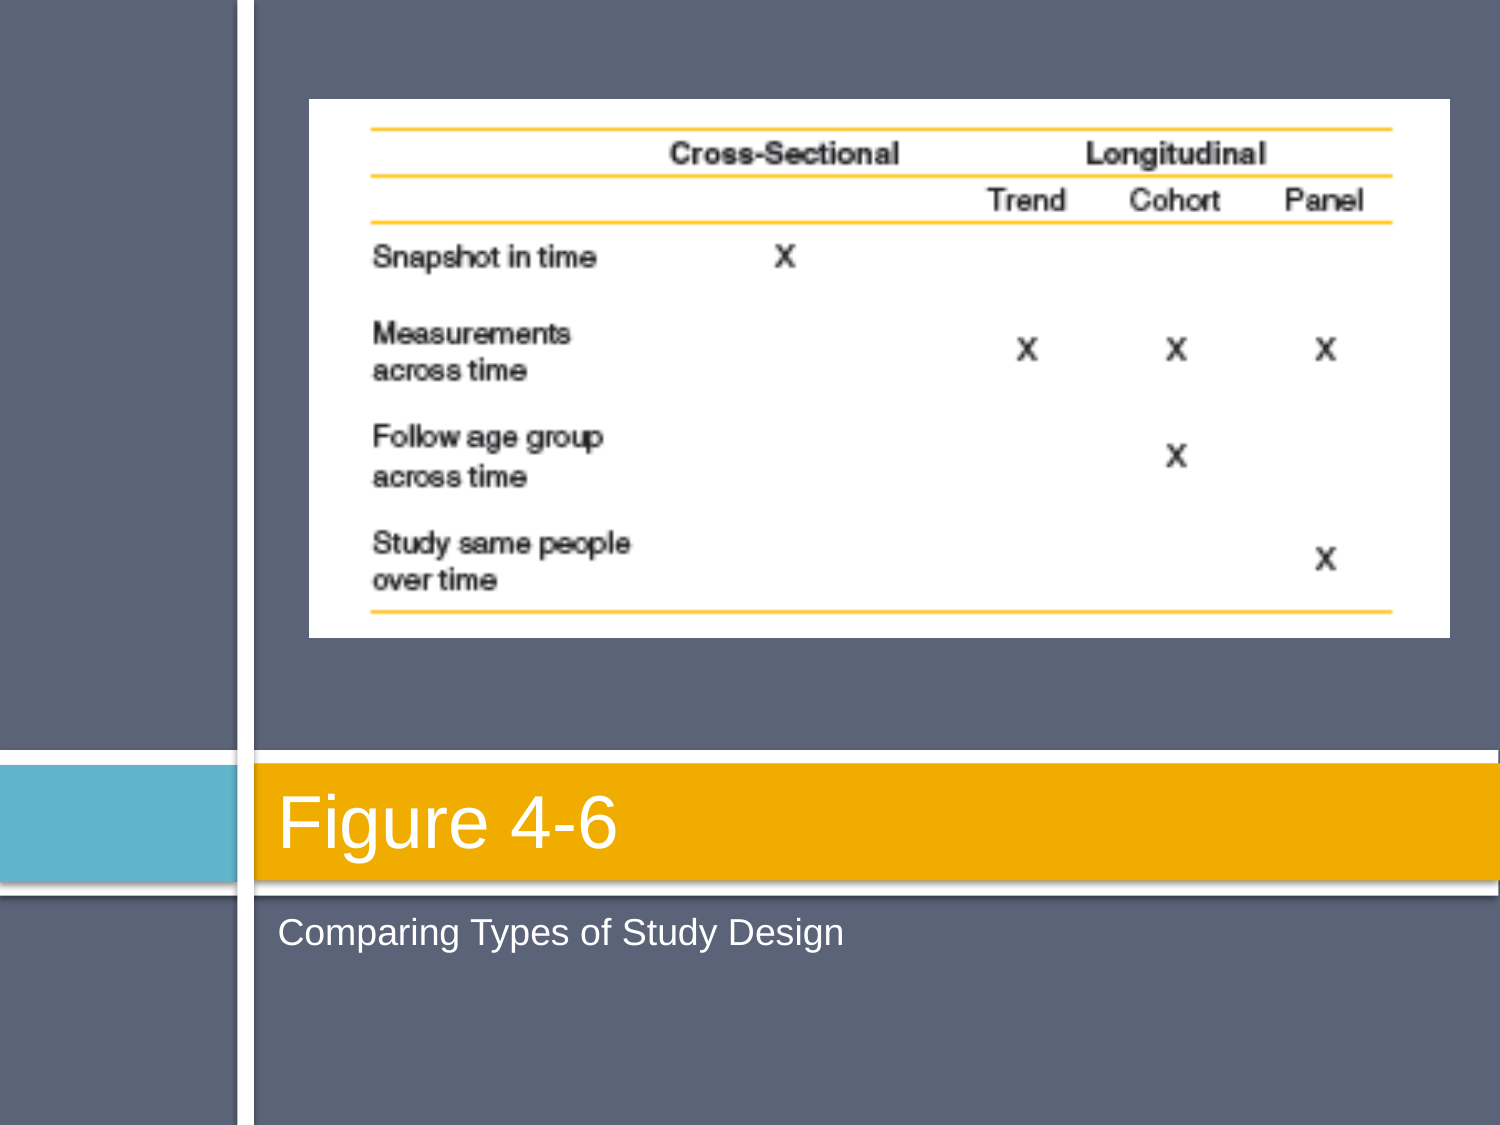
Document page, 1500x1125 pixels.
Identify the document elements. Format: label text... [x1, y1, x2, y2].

list Comparing Types of Study Design [262, 899, 1463, 1076]
picture [255, 99, 1500, 638]
title Figure 4-6 [262, 762, 1463, 876]
